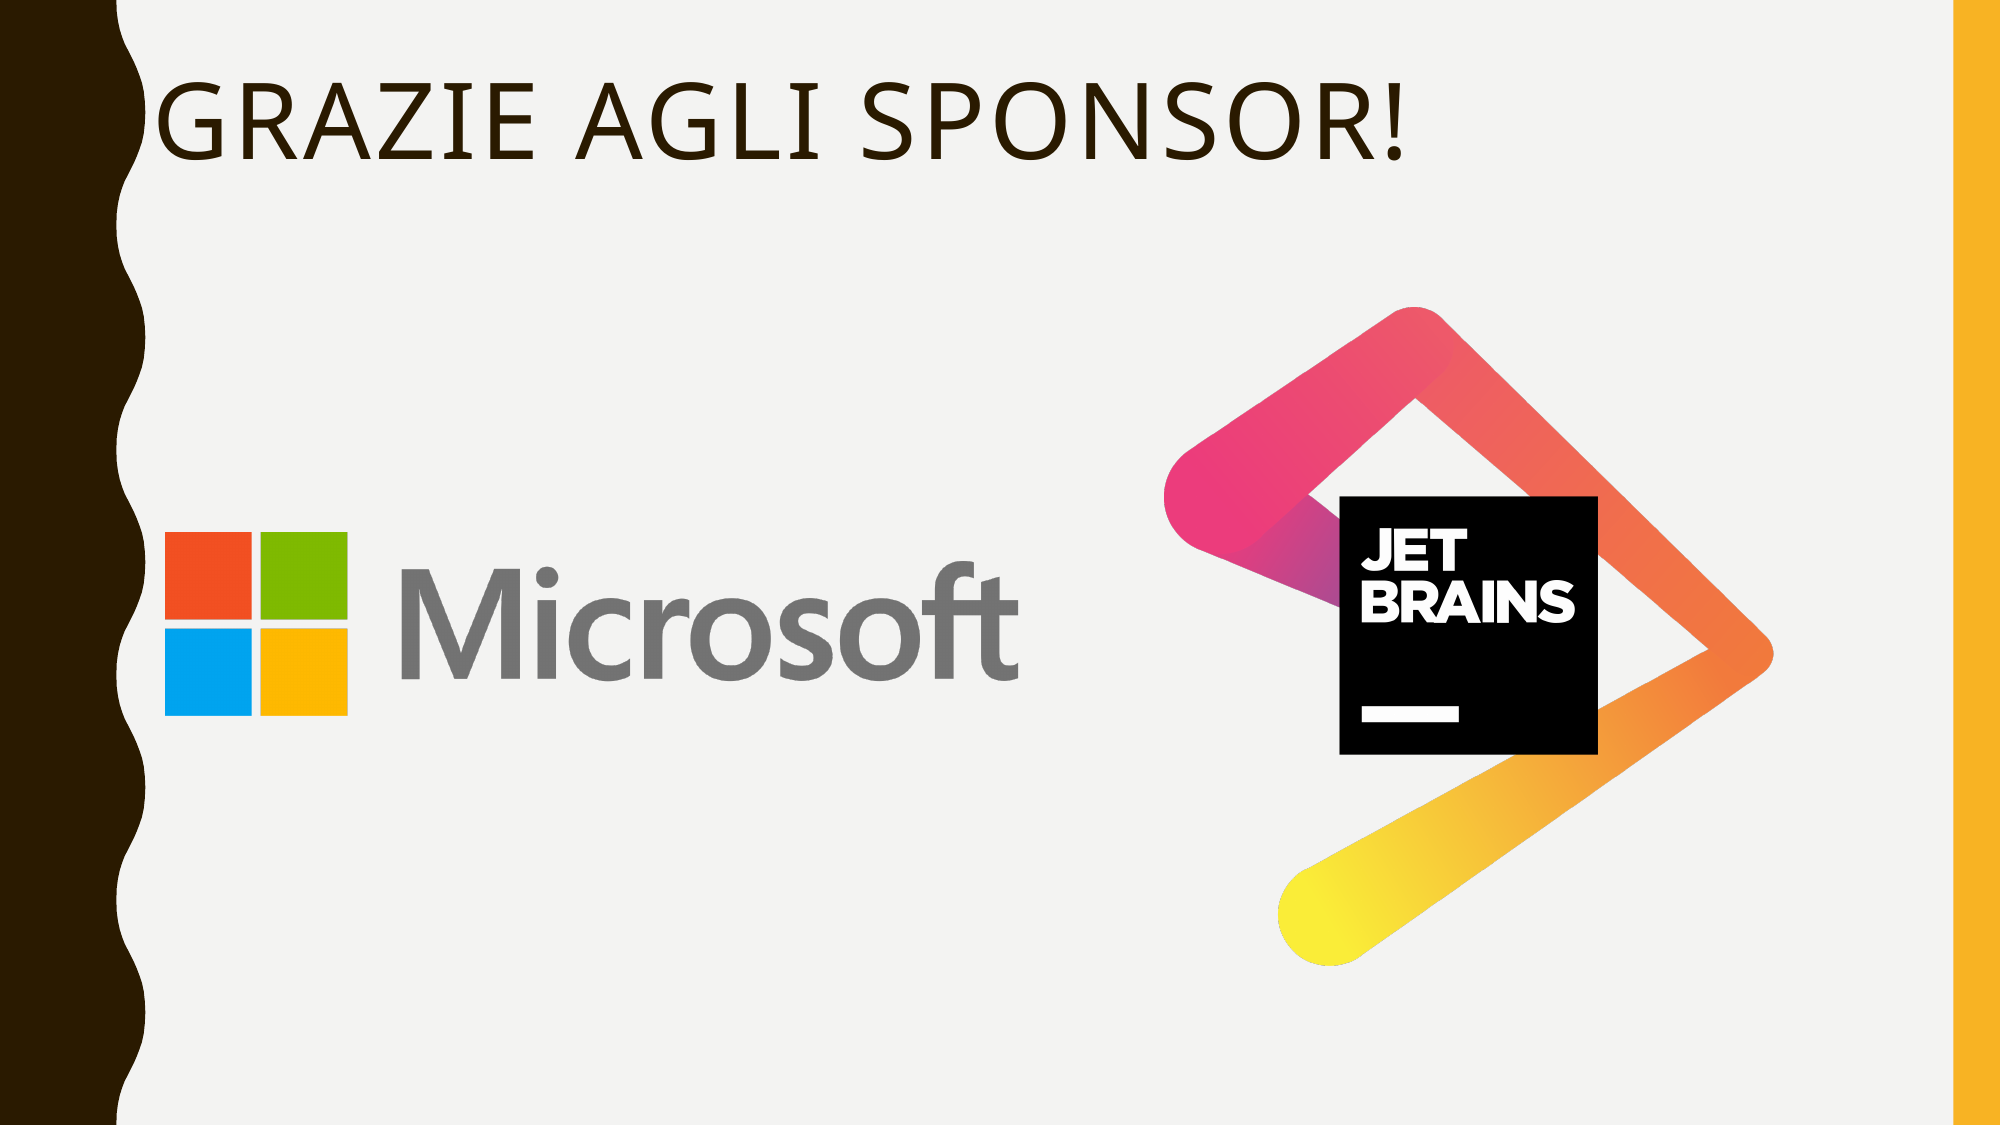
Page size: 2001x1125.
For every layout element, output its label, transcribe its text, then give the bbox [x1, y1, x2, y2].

title Grazie agli sponsor! [137, 59, 1863, 278]
picture [165, 532, 1025, 717]
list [1164, 279, 1824, 994]
